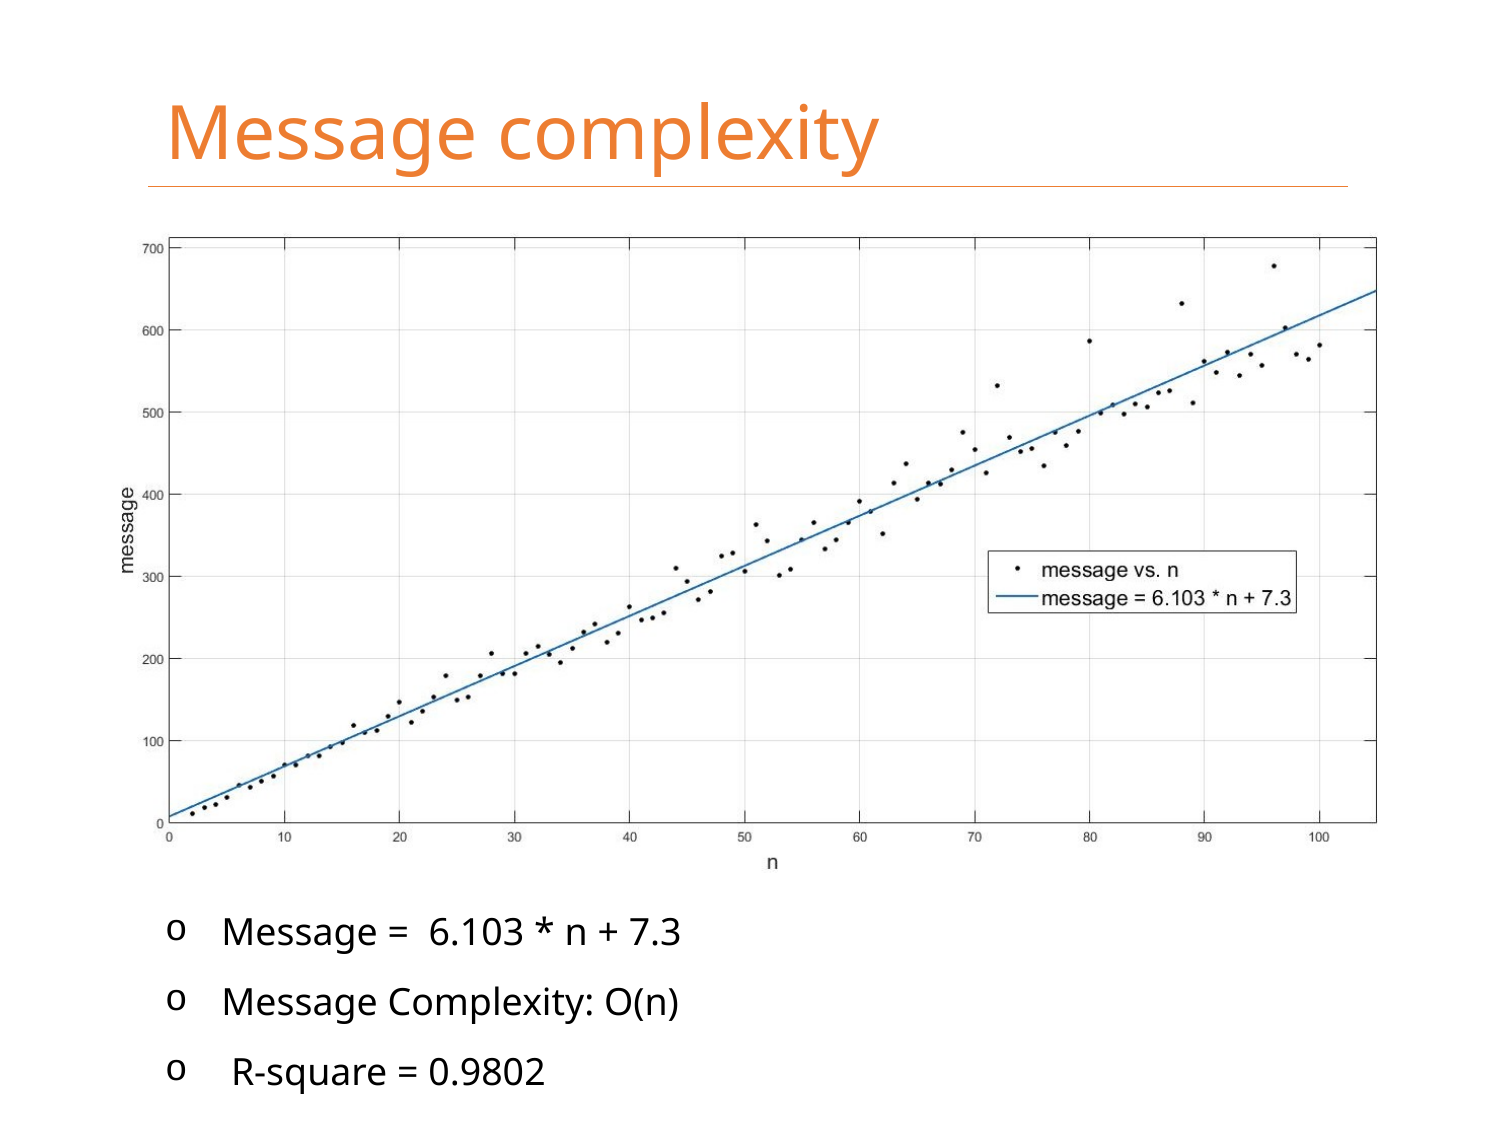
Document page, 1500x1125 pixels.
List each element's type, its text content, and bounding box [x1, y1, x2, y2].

text_box Message complexity [150, 87, 1336, 210]
picture [121, 231, 1379, 873]
text_box Message = 6.103 * n + 7.3 Message Complexity: O(n) R-square = 0.9802 [150, 900, 1338, 1101]
